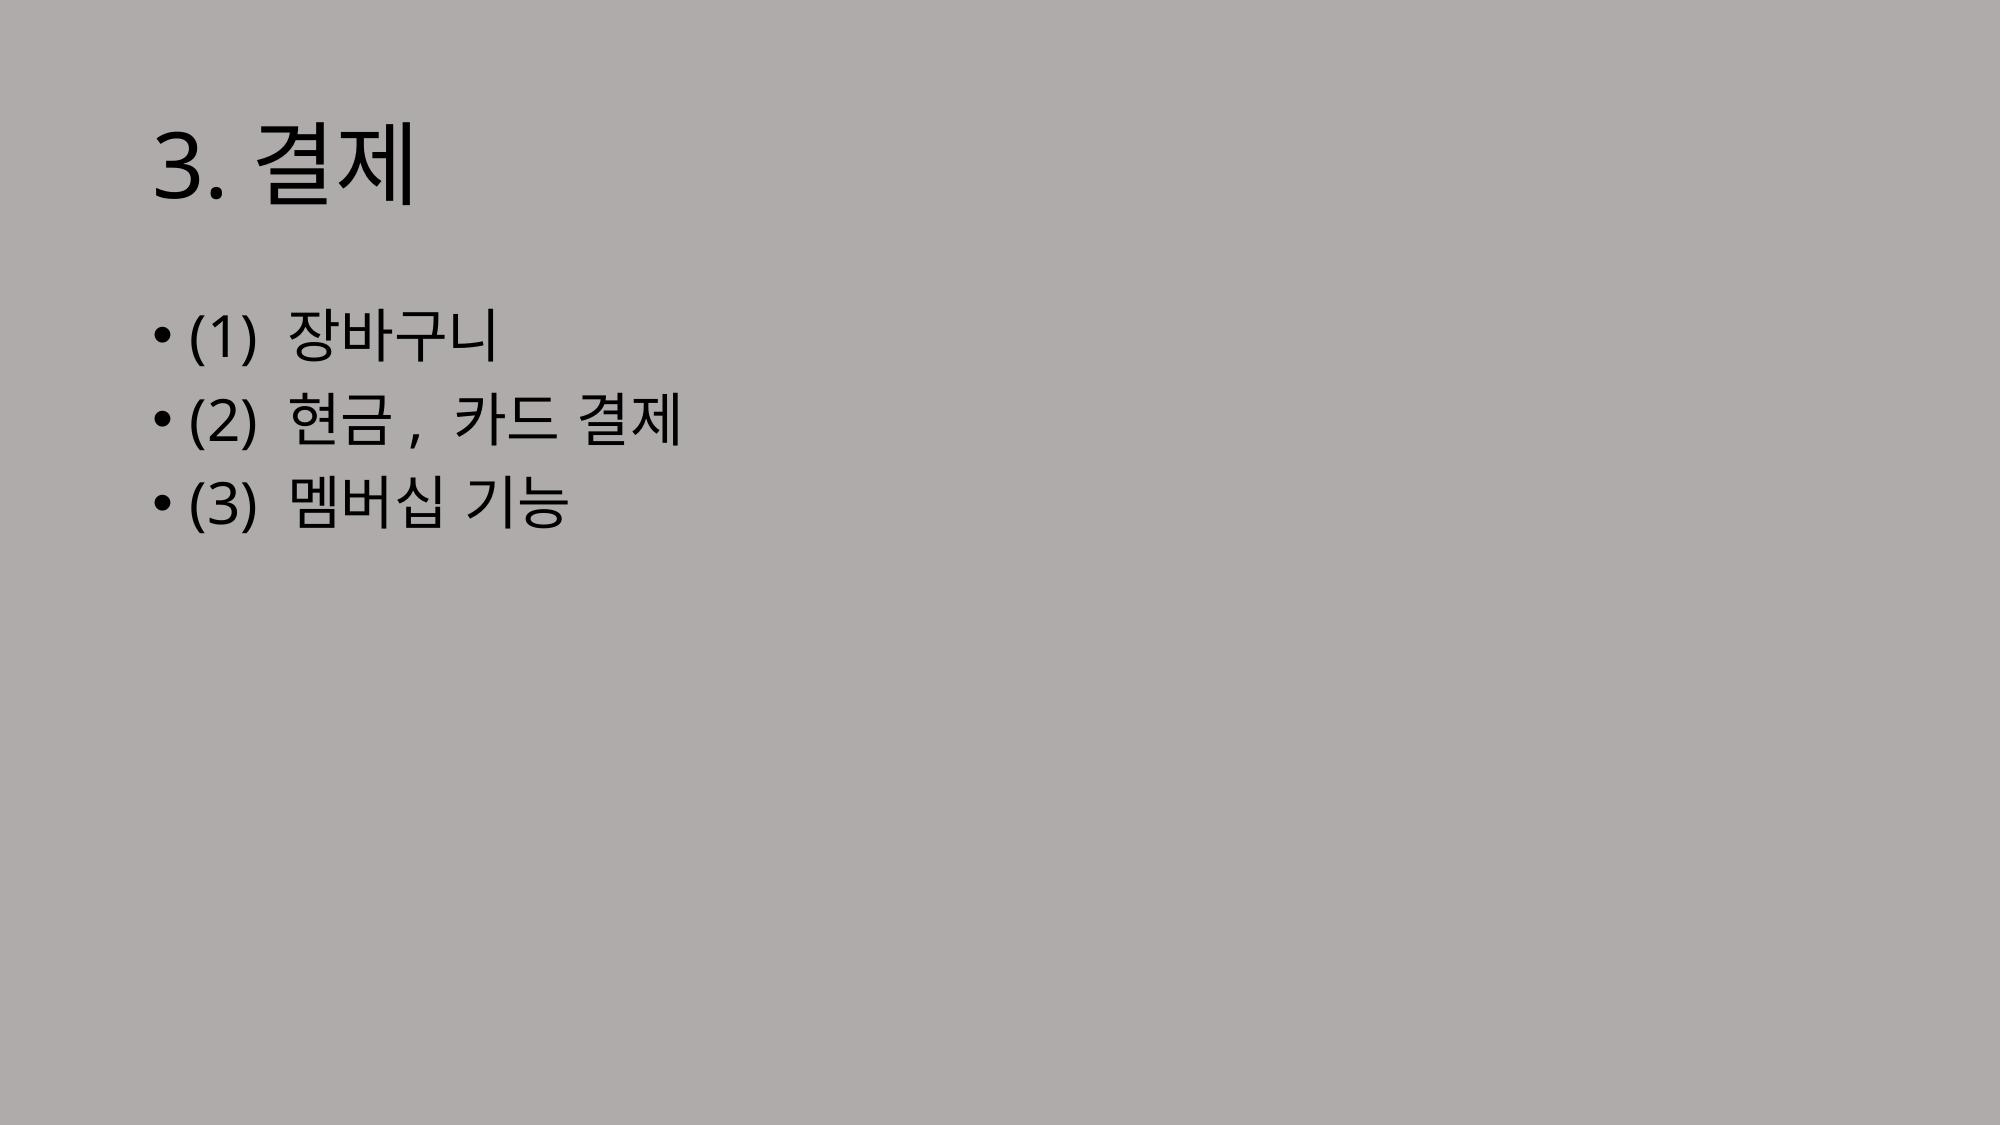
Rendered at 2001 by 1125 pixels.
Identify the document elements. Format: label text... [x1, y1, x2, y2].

list (1) 장바구니 (2) 현금, 카드 결제 (3) 멤버십 기능 [137, 299, 1863, 1014]
title 3.결제 [137, 59, 1863, 278]
